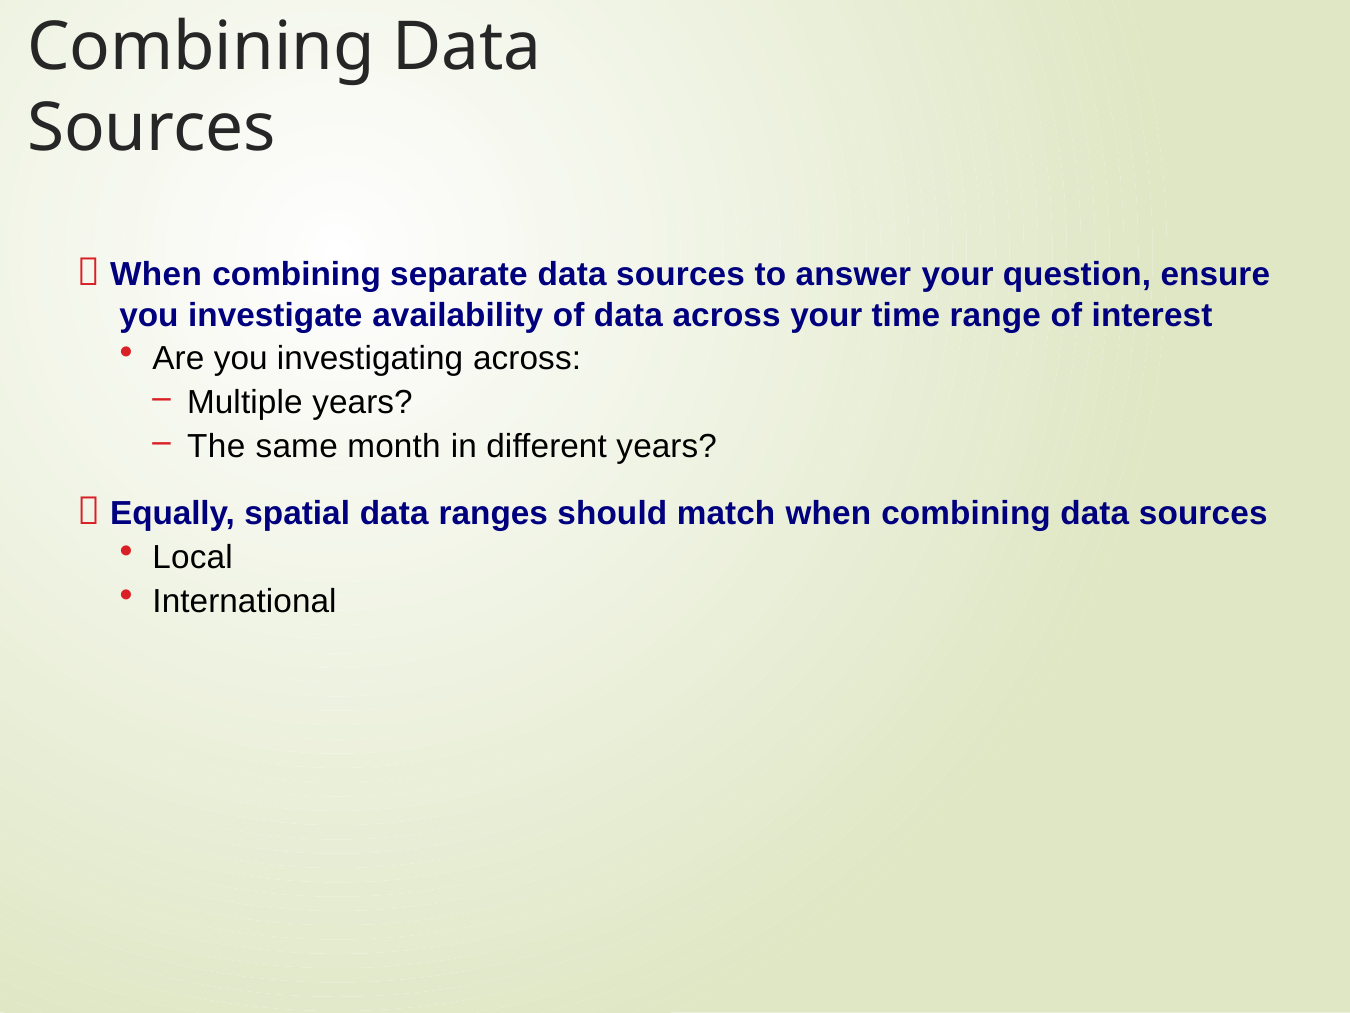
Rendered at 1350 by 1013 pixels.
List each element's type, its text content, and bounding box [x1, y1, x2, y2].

title Combining Data Sources [24, 0, 564, 172]
text_box  When combining separate data sources to answer your question, ensure you investigate availability of data across your time range of interest Are you investigating across: Multiple years? The same month in different years?  Equally, spatial data ranges should match when combining data sources Local International [74, 243, 1290, 620]
